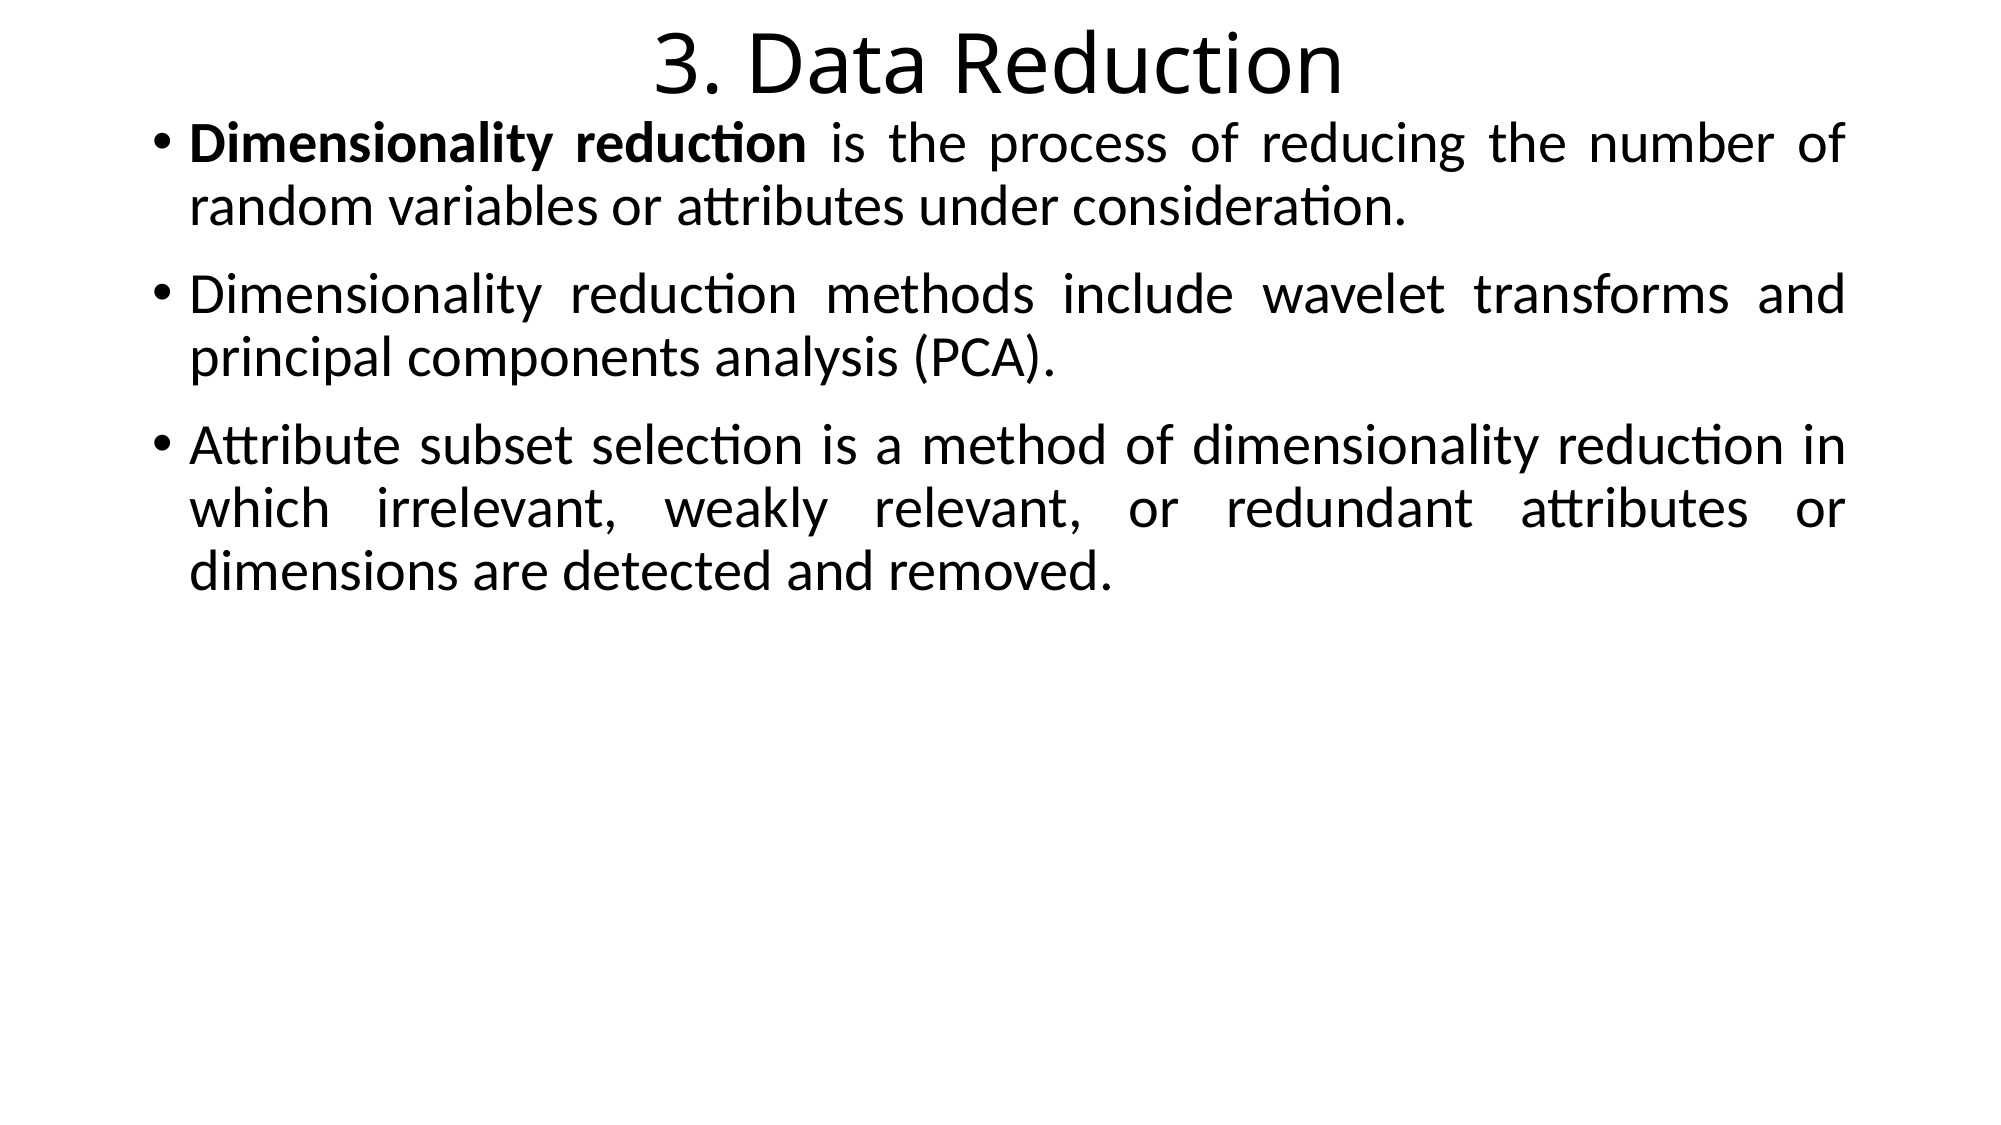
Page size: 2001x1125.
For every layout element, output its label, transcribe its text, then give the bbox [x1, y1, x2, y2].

title 3. Data Reduction [0, 5, 2000, 128]
list Dimensionality reduction is the process of reducing the number of random variables or attributes under consideration. Dimensionality reduction methods include wavelet transforms and principal components analysis (PCA). Attribute subset selection is a method of dimensionality reduction in which irrelevant, weakly relevant, or redundant attributes or dimensions are detected and removed. [137, 104, 1863, 1086]
